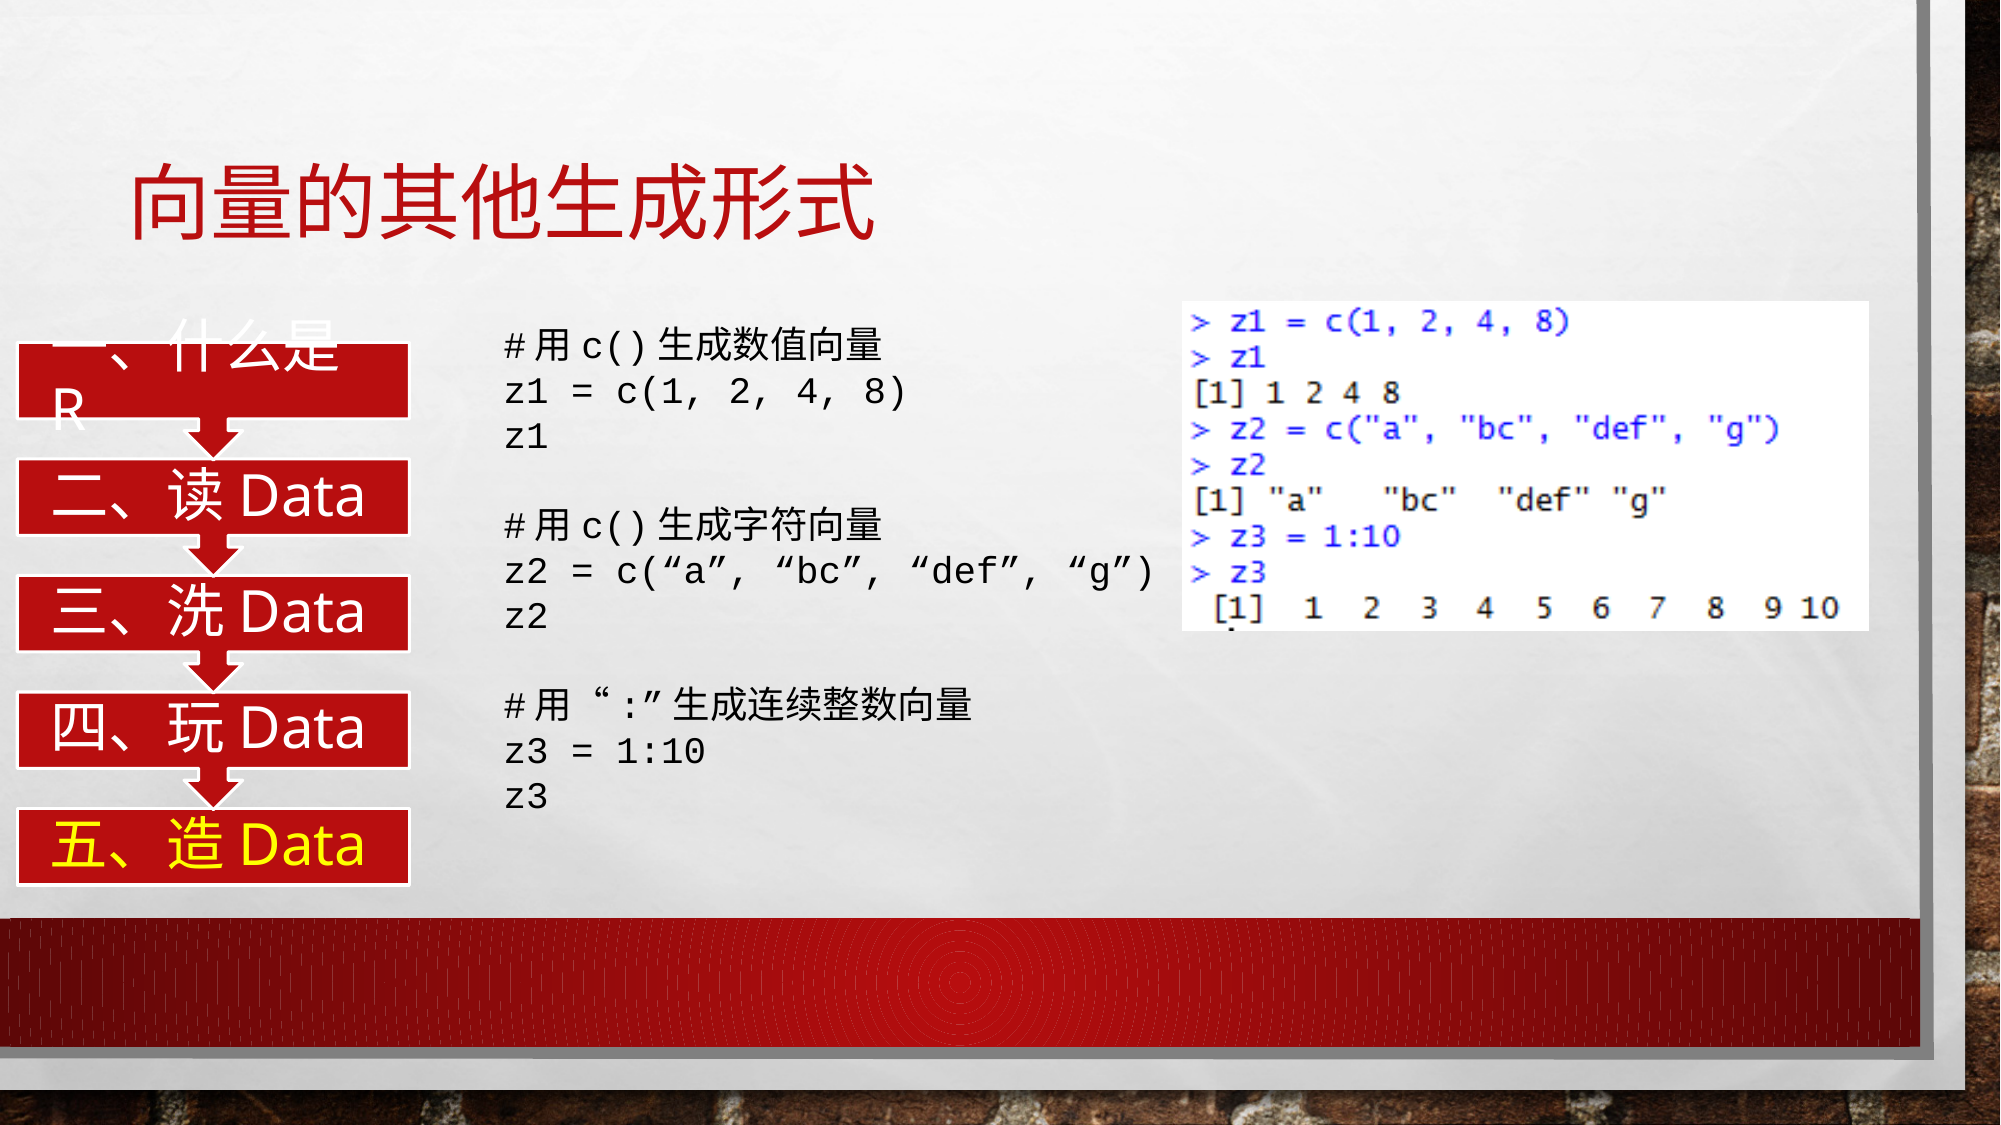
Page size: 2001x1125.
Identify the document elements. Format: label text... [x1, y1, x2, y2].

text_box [16, 341, 410, 886]
picture [1182, 301, 1870, 631]
picture [0, 0, 2000, 1125]
text_box #用c()生成数值向量 z1 = c(1, 2, 4, 8) z1 #用c()生成字符向量 z2 = c(“a”, “bc”, “def”, “g”) z2 #用“:”生成连续整数向量 z3 = 1:10 z3 [488, 314, 1470, 824]
title 向量的其他生成形式 [112, 112, 1818, 302]
